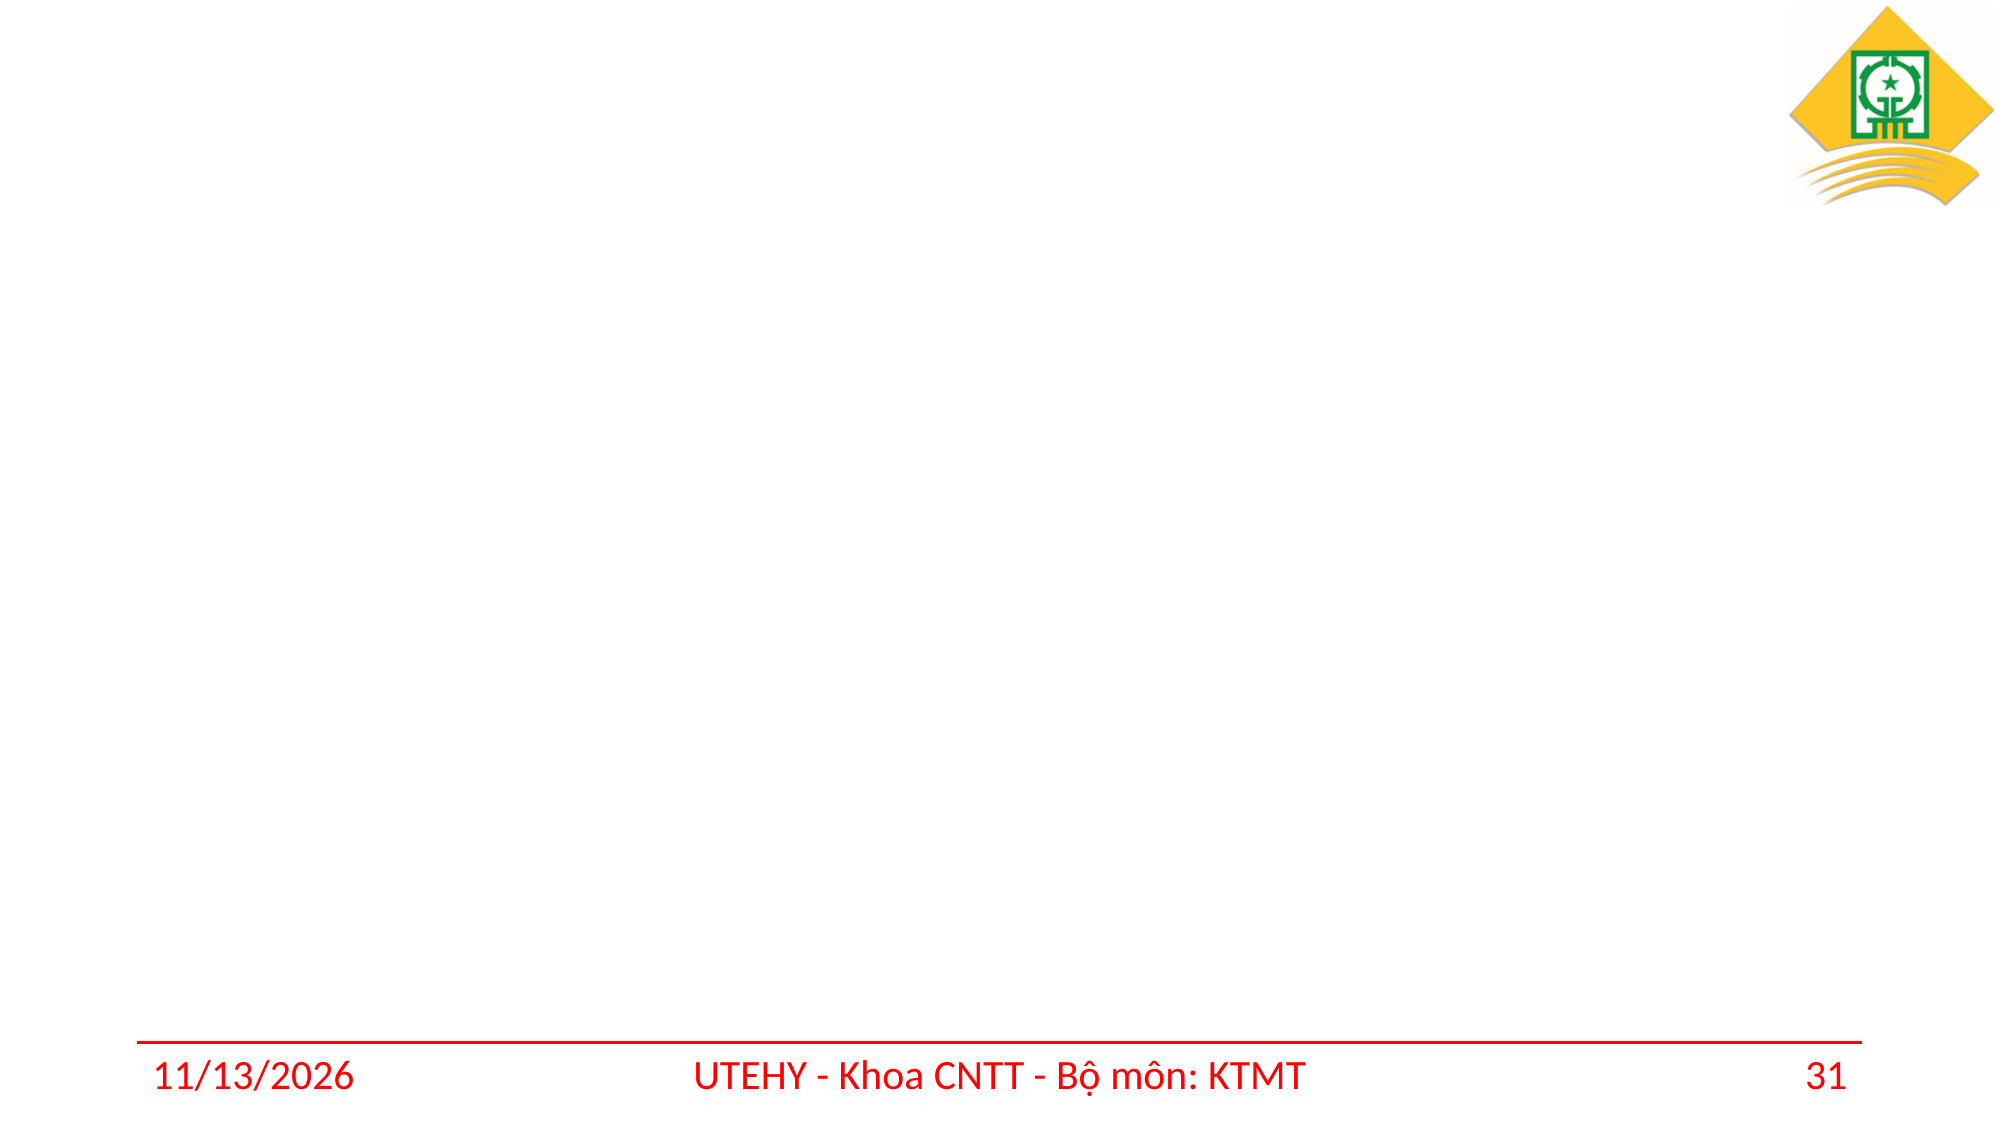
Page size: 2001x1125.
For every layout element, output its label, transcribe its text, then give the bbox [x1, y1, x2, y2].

slide_number 31 [1412, 1043, 1863, 1103]
footer UTEHY - Khoa CNTT - Bộ môn: KTMT [662, 1044, 1338, 1103]
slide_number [137, 1044, 588, 1103]
picture [1788, 5, 1995, 207]
